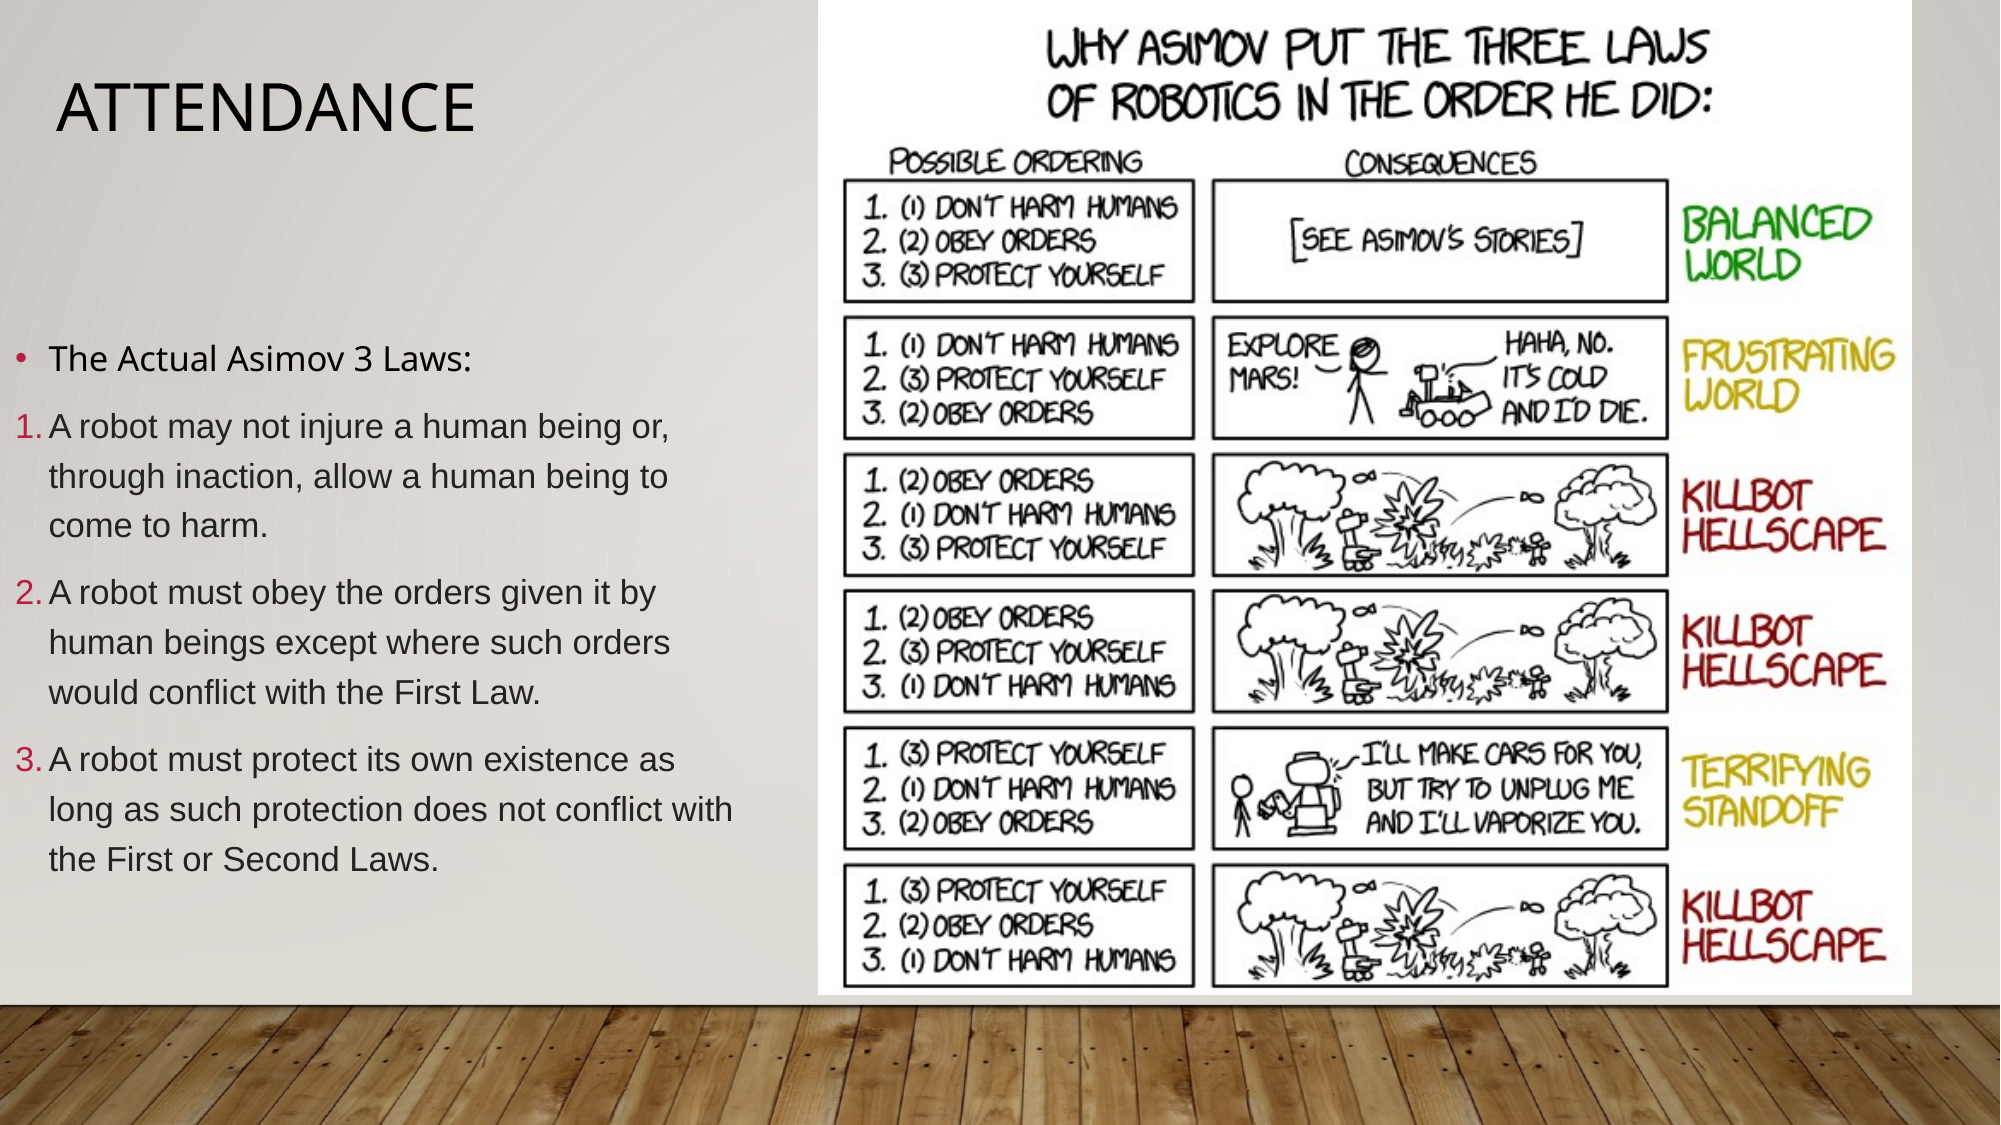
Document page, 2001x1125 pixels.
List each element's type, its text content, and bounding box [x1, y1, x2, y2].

title Attendance [41, 65, 818, 240]
picture [0, 1005, 2000, 1125]
list The Actual Asimov 3 Laws: A robot may not injure a human being or, through inaction, allow a human being to come to harm. A robot must obey the orders given it by human beings except where such orders would conflict with the First Law. A robot must protect its own existence as long as such protection does not conflict with the First or Second Laws. [0, 320, 762, 886]
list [818, 0, 1912, 995]
